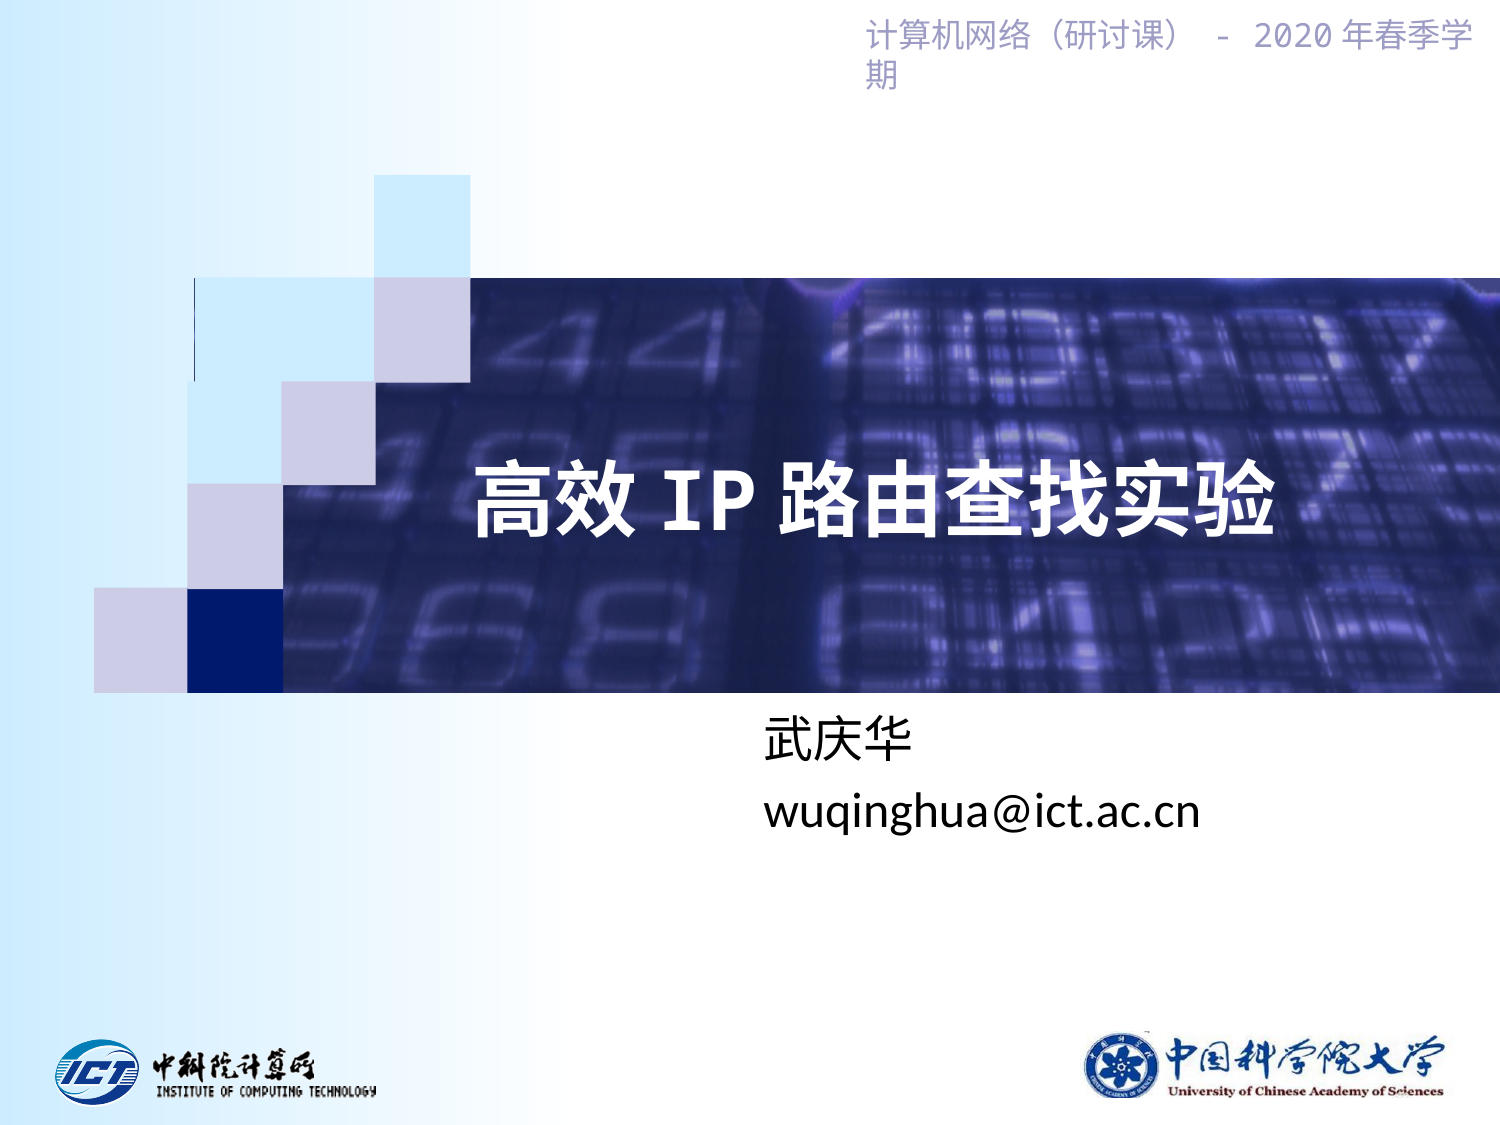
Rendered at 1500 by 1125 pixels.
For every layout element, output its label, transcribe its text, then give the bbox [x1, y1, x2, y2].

picture [55, 1039, 139, 1107]
subtitle 武庆华 wuqinghua@ict.ac.cn [748, 699, 1475, 988]
picture [284, 278, 1500, 693]
picture [55, 1039, 92, 1069]
title 高效IP路由查找实验 [253, 332, 1495, 663]
picture [157, 1086, 376, 1098]
picture [153, 1048, 314, 1083]
picture [1080, 1031, 1457, 1098]
